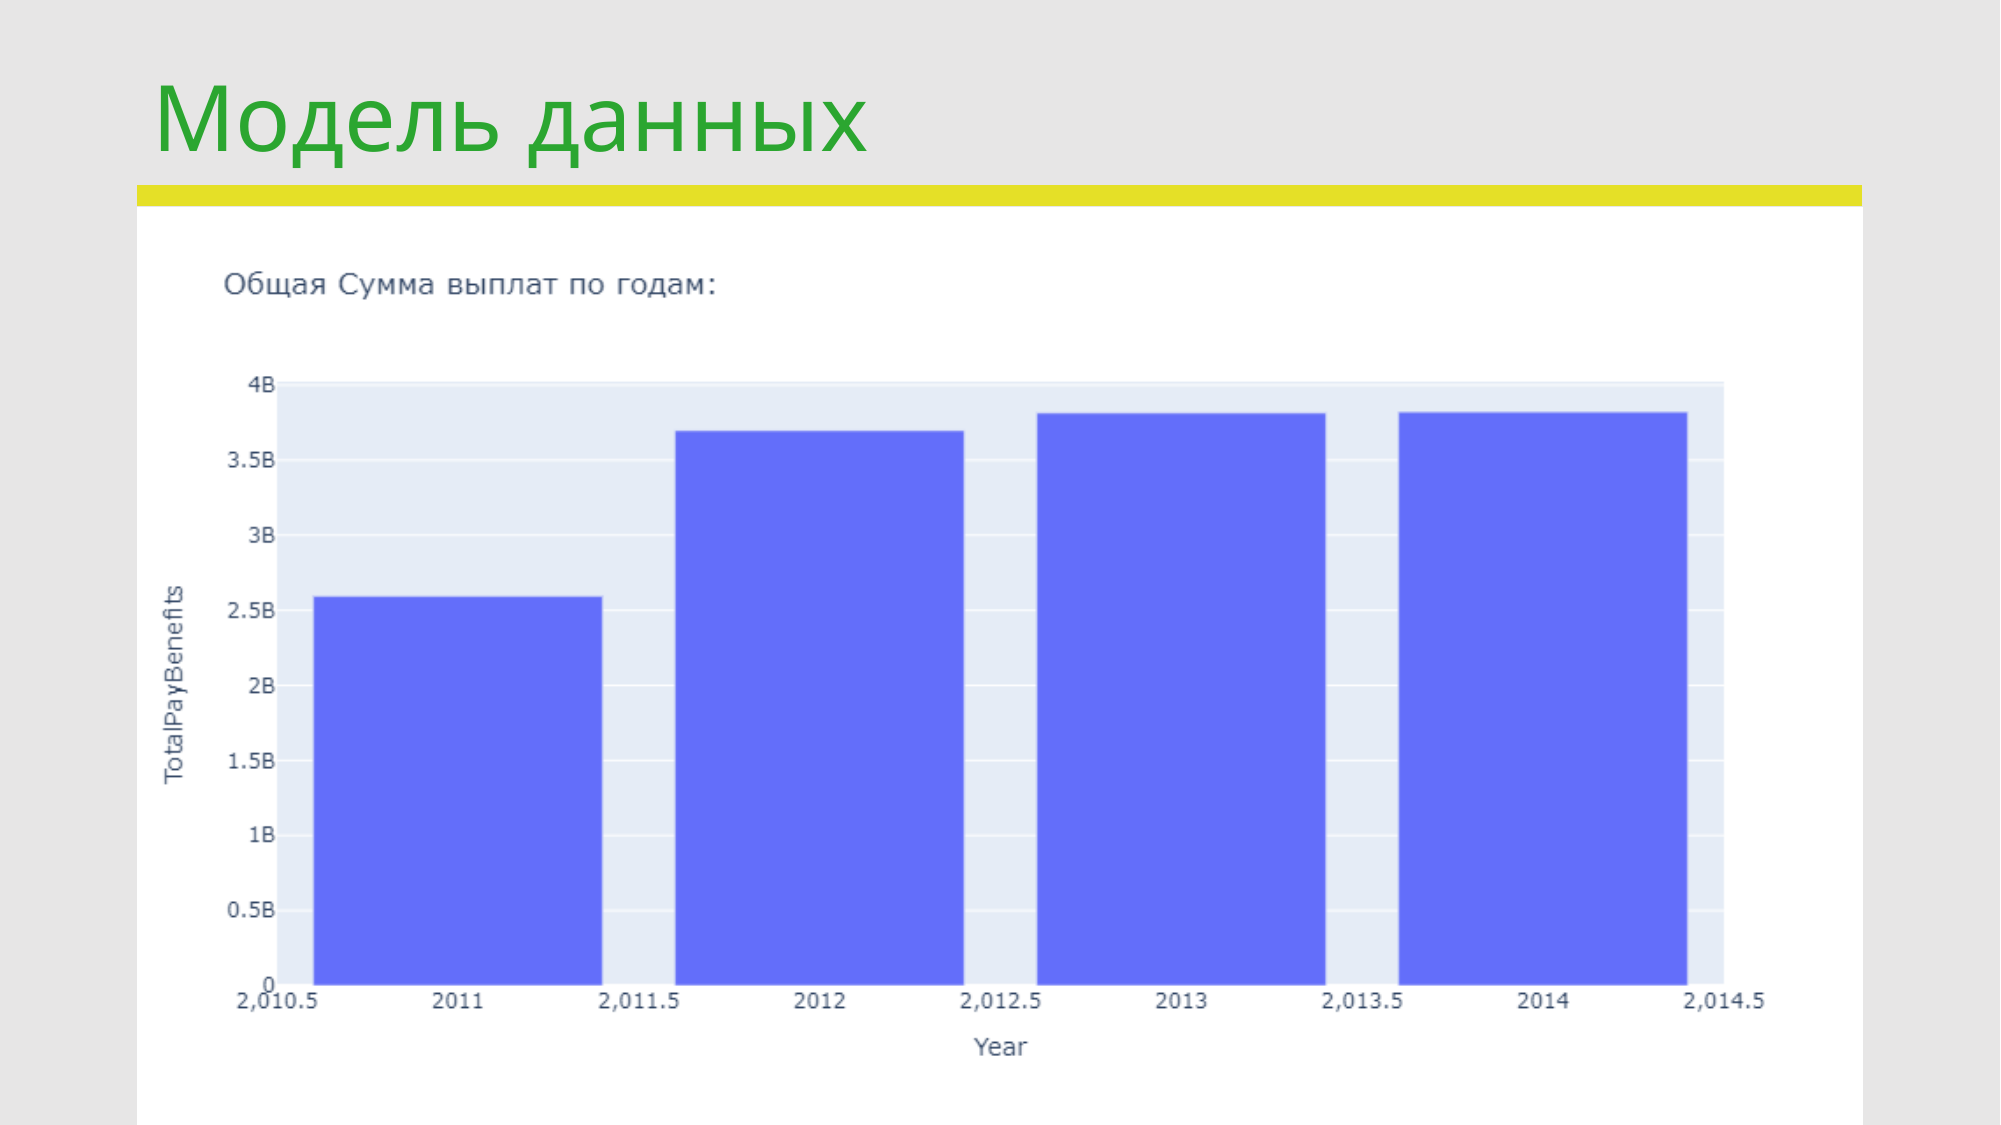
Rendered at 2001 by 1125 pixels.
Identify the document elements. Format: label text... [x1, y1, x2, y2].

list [137, 207, 1862, 1125]
title Модель данных [137, 59, 1863, 184]
